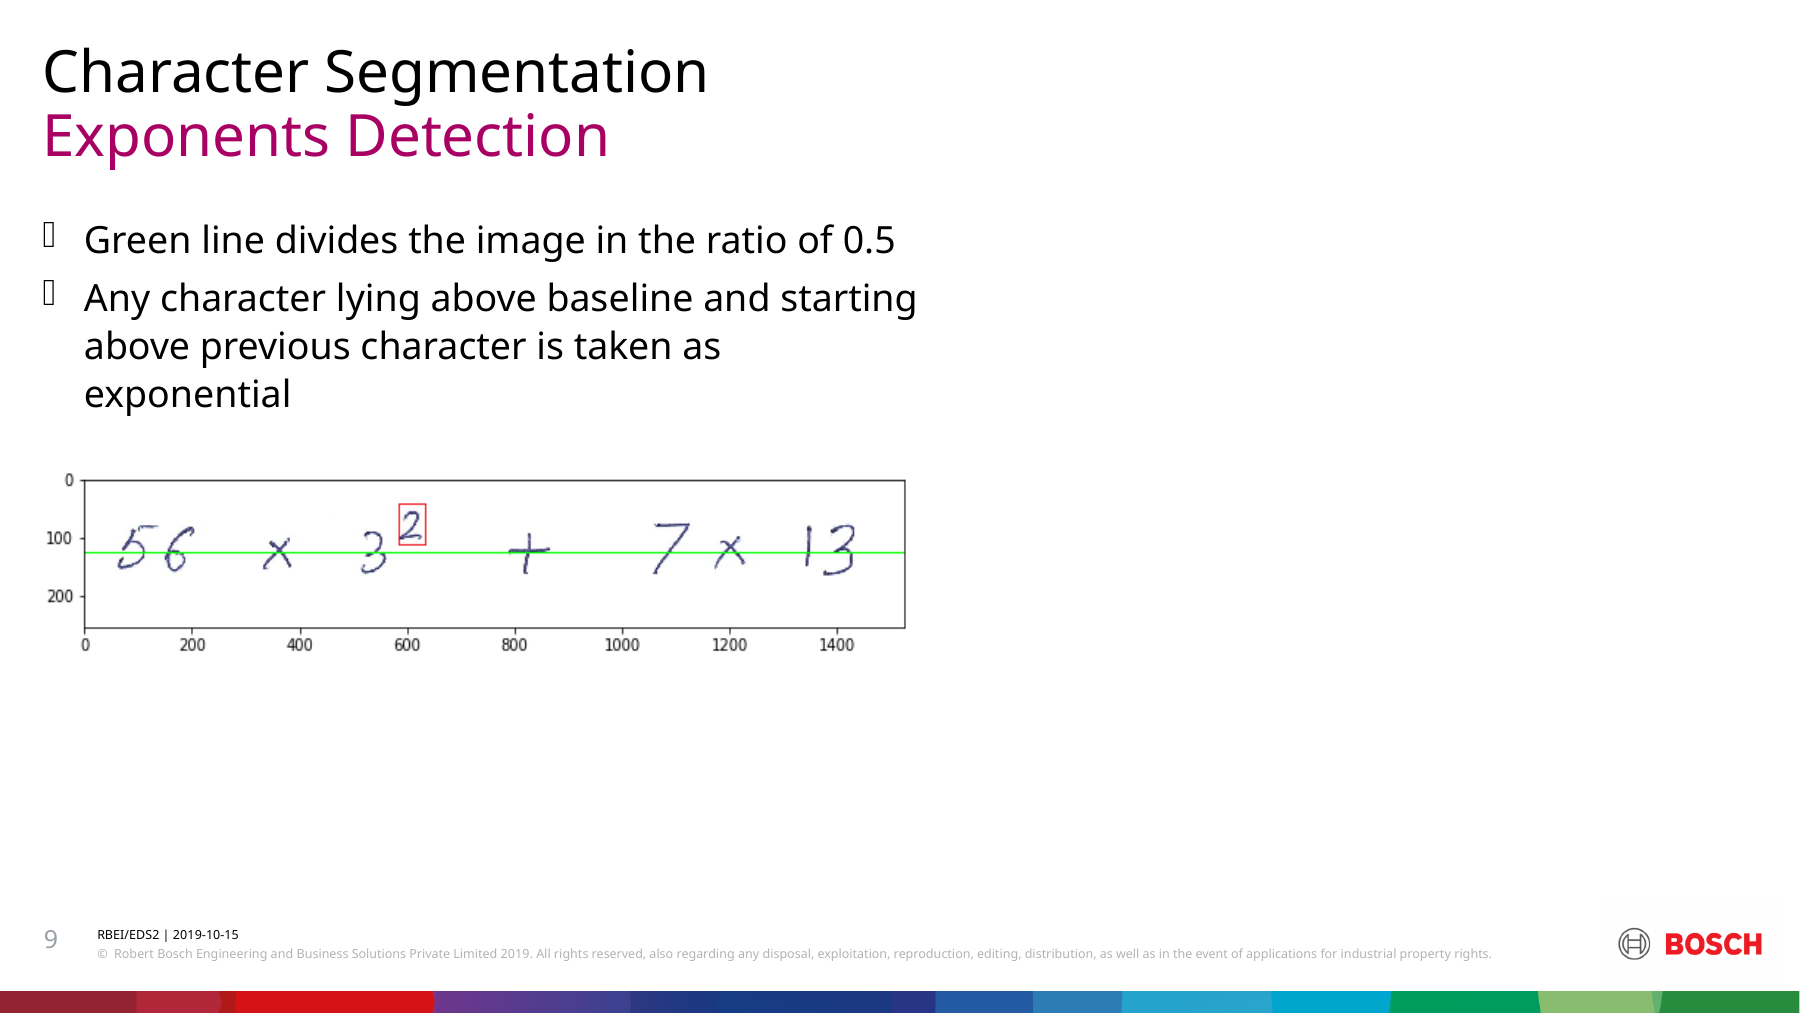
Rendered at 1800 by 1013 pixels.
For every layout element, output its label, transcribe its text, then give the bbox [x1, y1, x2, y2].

slide_number 9 [43, 923, 92, 991]
picture [0, 905, 1272, 1013]
list Character Segmentation [42, 42, 1757, 106]
picture [43, 433, 925, 706]
list Green line divides the image in the ratio of 0.5 Any character lying above baseline and starting above previous character is taken as exponential [42, 212, 925, 897]
title Exponents Detection [42, 106, 1757, 171]
picture [1390, 896, 1800, 1013]
